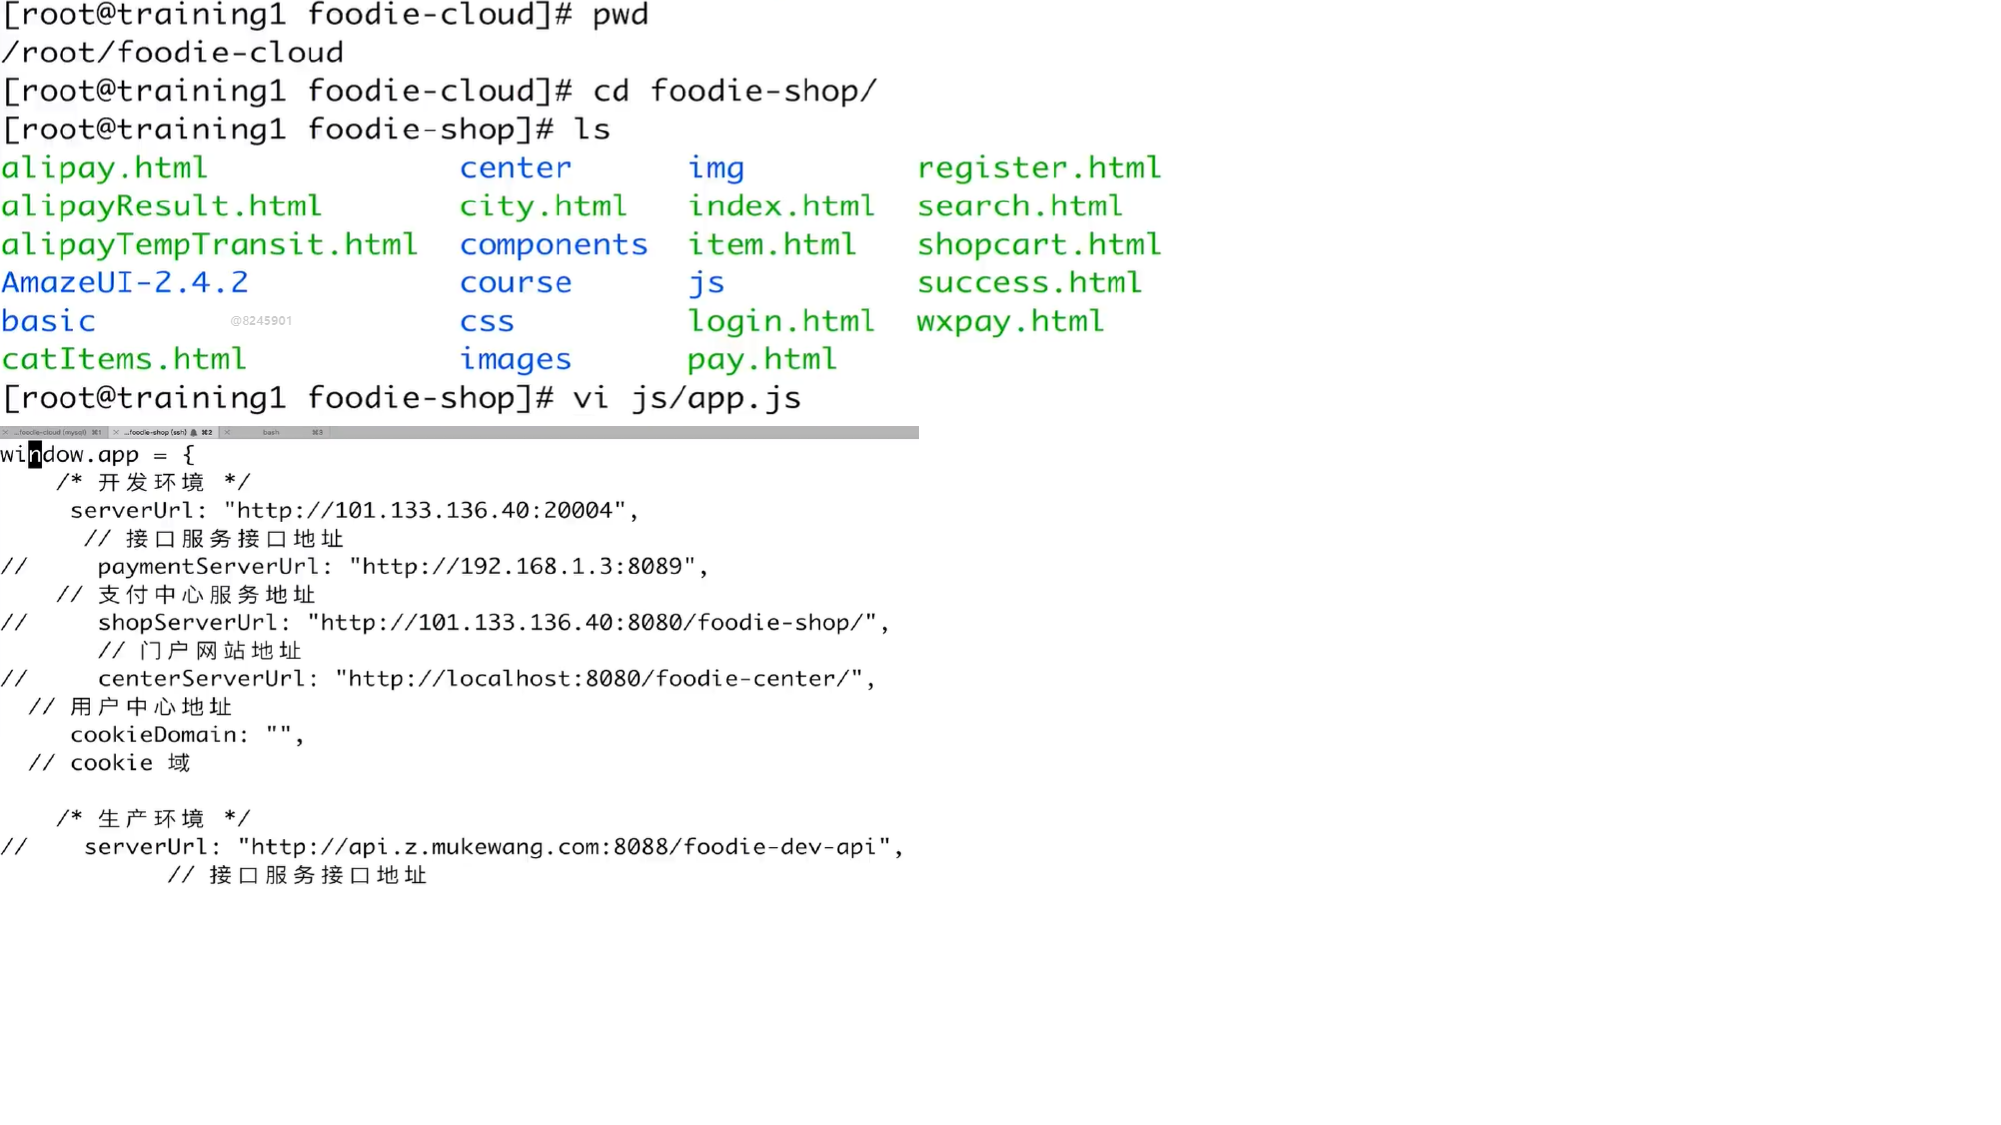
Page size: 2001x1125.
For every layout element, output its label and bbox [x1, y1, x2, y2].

picture [0, 0, 1179, 416]
picture [0, 426, 919, 889]
